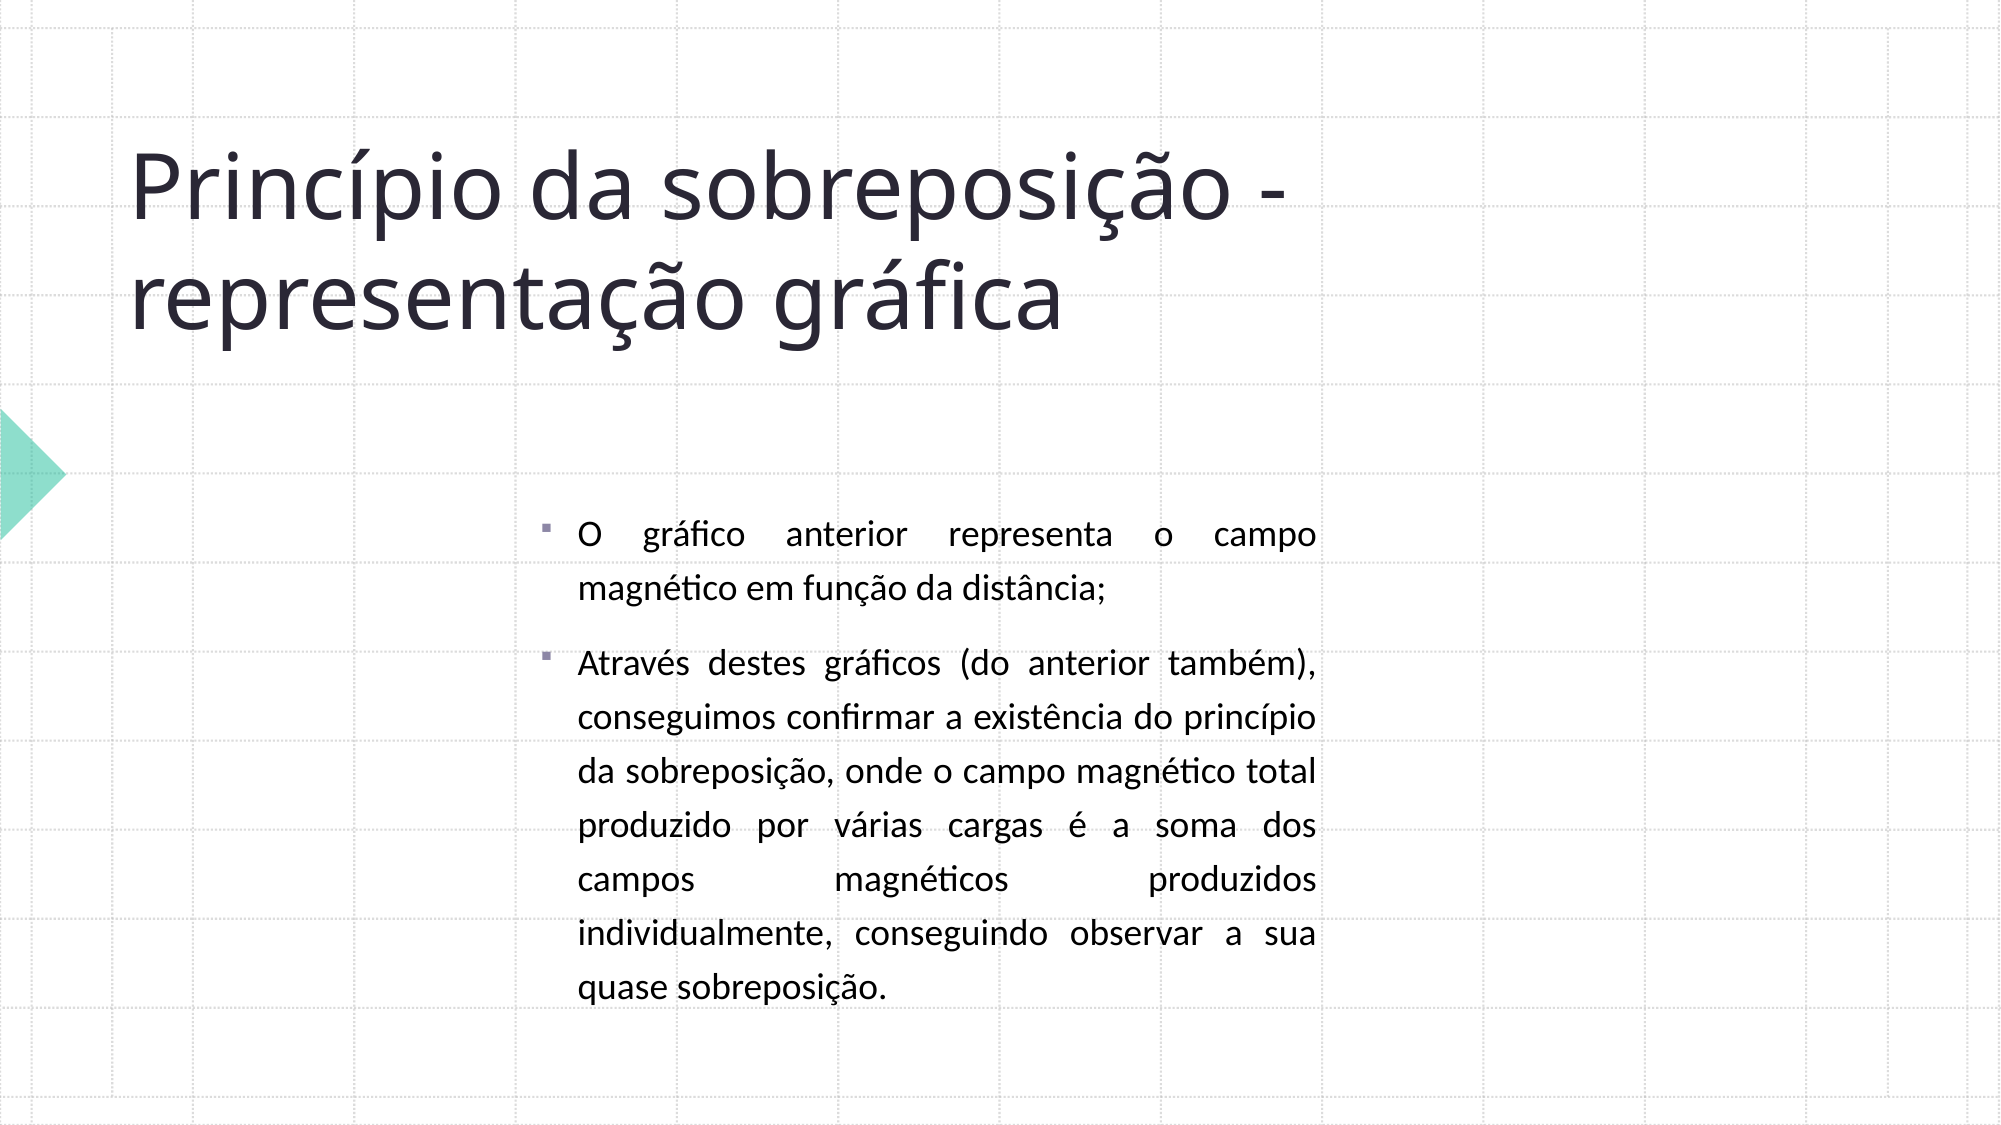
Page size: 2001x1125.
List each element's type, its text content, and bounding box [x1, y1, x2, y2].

list O gráfico anterior representa o campo magnético em função da distância; Através destes gráficos (do anterior também), conseguimos confirmar a existência do princípio da sobreposição, onde o campo magnético total produzido por várias cargas é a soma dos campos magnéticos produzidos individualmente, conseguindo observar a sua quase sobreposição. [525, 487, 1333, 1020]
text_box Princípio da sobreposição -representação gráfica [113, 119, 1807, 356]
